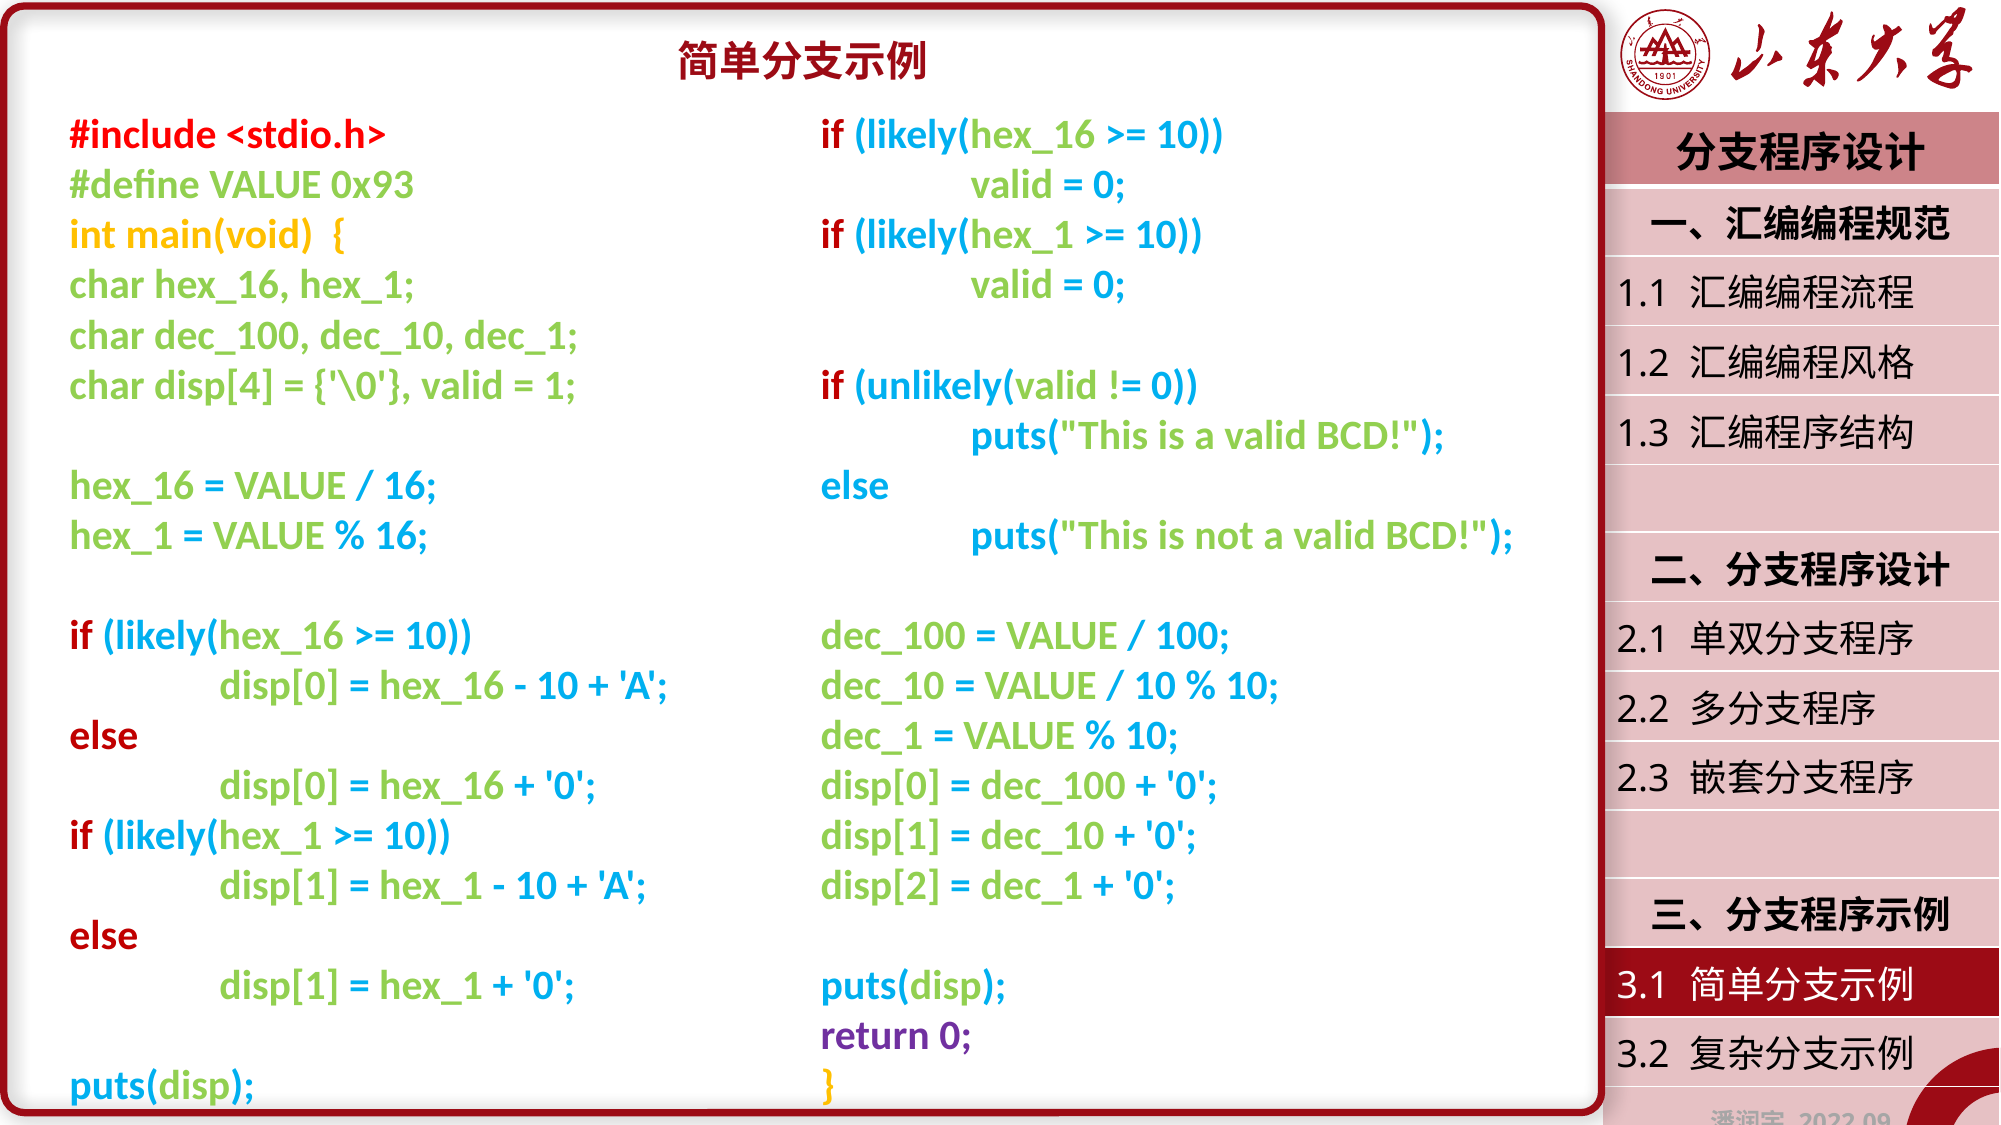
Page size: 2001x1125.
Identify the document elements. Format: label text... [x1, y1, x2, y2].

text_box [2, 4, 1603, 1114]
table_cell 1.1 汇编编程流程 [1610, 948, 1614, 1016]
table_cell 2.2 多分支程序 [1619, 672, 1999, 740]
table_cell 1.1 汇编编程流程 [1618, 257, 1999, 325]
text_box 批量加载32字节并扩展到字 [1610, 602, 1614, 670]
table_cell 一、汇编编程规范 [1618, 189, 1999, 255]
table_header 分支程序设计 [1610, 811, 1614, 877]
table_cell 1.2 汇编编程风格 [1618, 326, 1999, 394]
table_cell 2.3 嵌套分支程序 [1619, 742, 1999, 809]
text_box if (likely(hex_16 >= 10)) valid = 0; if (likely(hex_1 >= 10)) valid = 0; if (unlikely(valid != 0)) puts("This is a valid BCD!"); else puts("This is not a valid BCD!"); dec_100 = VALUE / 100; dec_10 = VALUE / 10 % 10; dec_1 = VALUE % 10; disp[0] = dec_100 + '0'; disp[1] = dec_10 + '0'; disp[2] = dec_1 + '0'; puts(disp); return 0; } [805, 99, 1551, 1116]
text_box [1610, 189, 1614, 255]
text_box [1610, 742, 1614, 809]
table_cell 1.3 汇编程序结构 [1618, 396, 1999, 464]
text_box #include <stdio.h> #define VALUE 0x93 int main(void) { char hex_16, hex_1; char dec_100, dec_10, dec_1; char disp[4] = {'\0'}, valid = 1; hex_16 = VALUE / 16; hex_1 = VALUE % 16; if (likely(hex_16 >= 10)) disp[0] = hex_16 - 10 + 'A'; else disp[0] = hex_16 + '0'; if (likely(hex_1 >= 10)) disp[1] = hex_1 - 10 + 'A'; else disp[1] = hex_1 + '0'; puts(disp); [54, 99, 778, 1116]
table_header 分支程序设计 [1618, 112, 1999, 184]
table_cell [1618, 465, 1999, 531]
table_cell 二、分支程序设计 [1619, 533, 1999, 601]
text_box [1610, 112, 1614, 184]
text_box 一次处理32个 [1610, 533, 1614, 601]
table_cell 一、汇编编程规范 [1610, 879, 1614, 946]
table_cell 3.2 复杂分支示例 [1619, 1018, 1999, 1086]
text_box 简单分支示例 [54, 27, 1551, 93]
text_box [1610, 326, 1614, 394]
table_cell 1.3 汇编程序结构 [1603, 1087, 1614, 1116]
text_box 批量加载32字 [1610, 672, 1614, 740]
table_cell 3.1 简单分支示例 [1619, 948, 1999, 1016]
table_cell 2.1 单双分支程序 [1619, 602, 1999, 670]
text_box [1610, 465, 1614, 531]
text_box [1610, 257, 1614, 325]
table_cell 潘润宇 2022.09 [1603, 1087, 1999, 1125]
table_cell [1619, 811, 1999, 877]
table_cell 1.2 汇编编程风格 [1610, 1018, 1614, 1086]
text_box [1620, 5, 1977, 100]
table_cell 三、分支程序示例 [1619, 879, 1999, 946]
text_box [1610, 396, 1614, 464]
